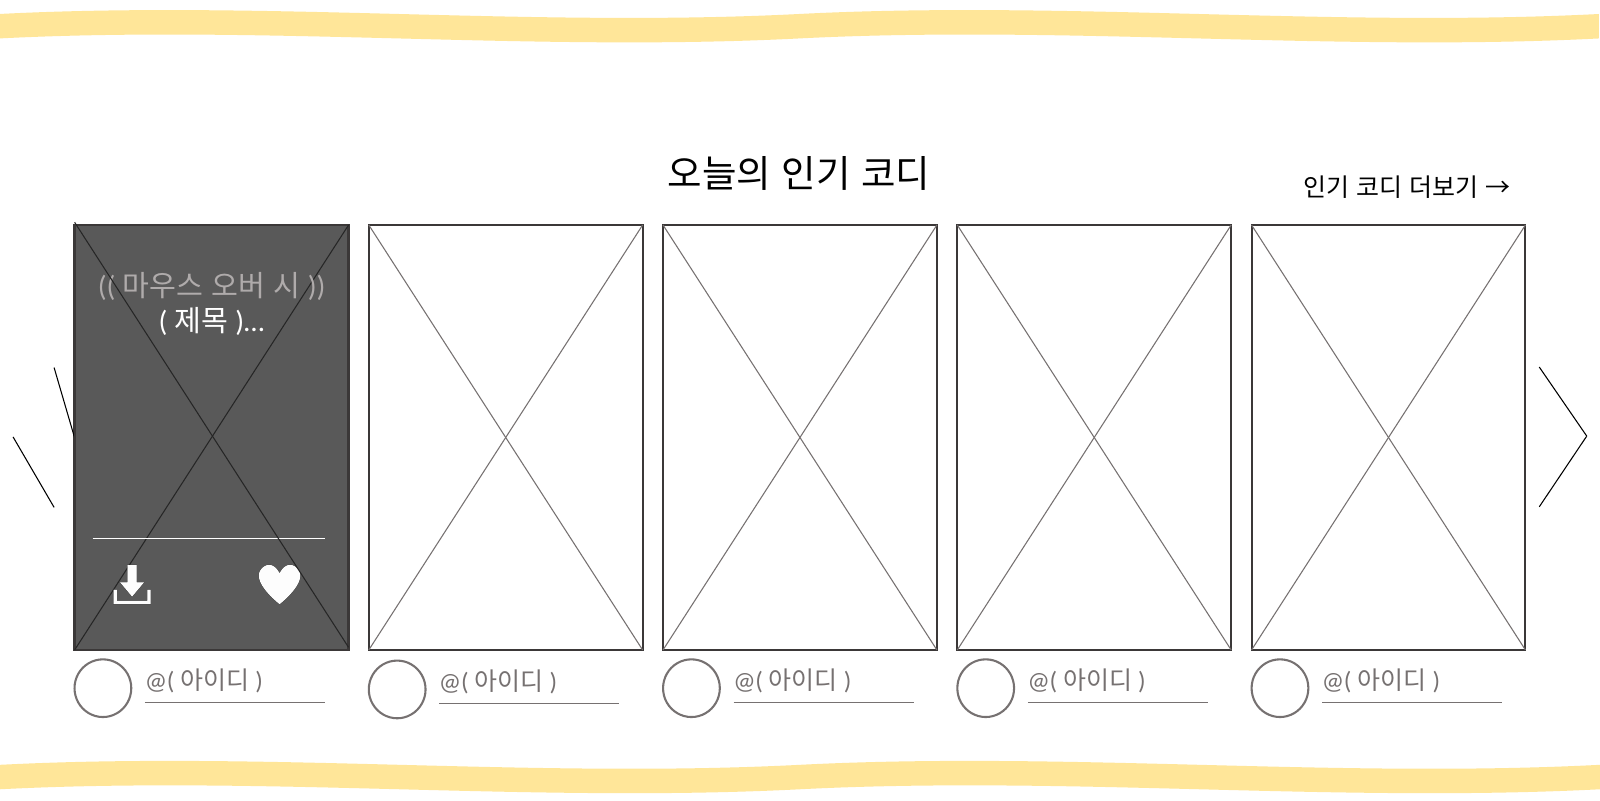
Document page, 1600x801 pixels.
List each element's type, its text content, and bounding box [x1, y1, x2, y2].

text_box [663, 657, 914, 718]
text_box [74, 222, 349, 648]
text_box 인기 코디 더보기 → [1231, 163, 1526, 209]
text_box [74, 657, 325, 718]
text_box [349, 224, 1526, 650]
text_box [1539, 366, 1587, 507]
text_box [0, 9, 1600, 44]
text_box 오늘의 인기 코디 [652, 142, 946, 202]
text_box [0, 759, 1600, 795]
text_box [368, 658, 620, 719]
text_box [957, 657, 1208, 718]
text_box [1251, 657, 1503, 718]
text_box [12, 367, 55, 508]
